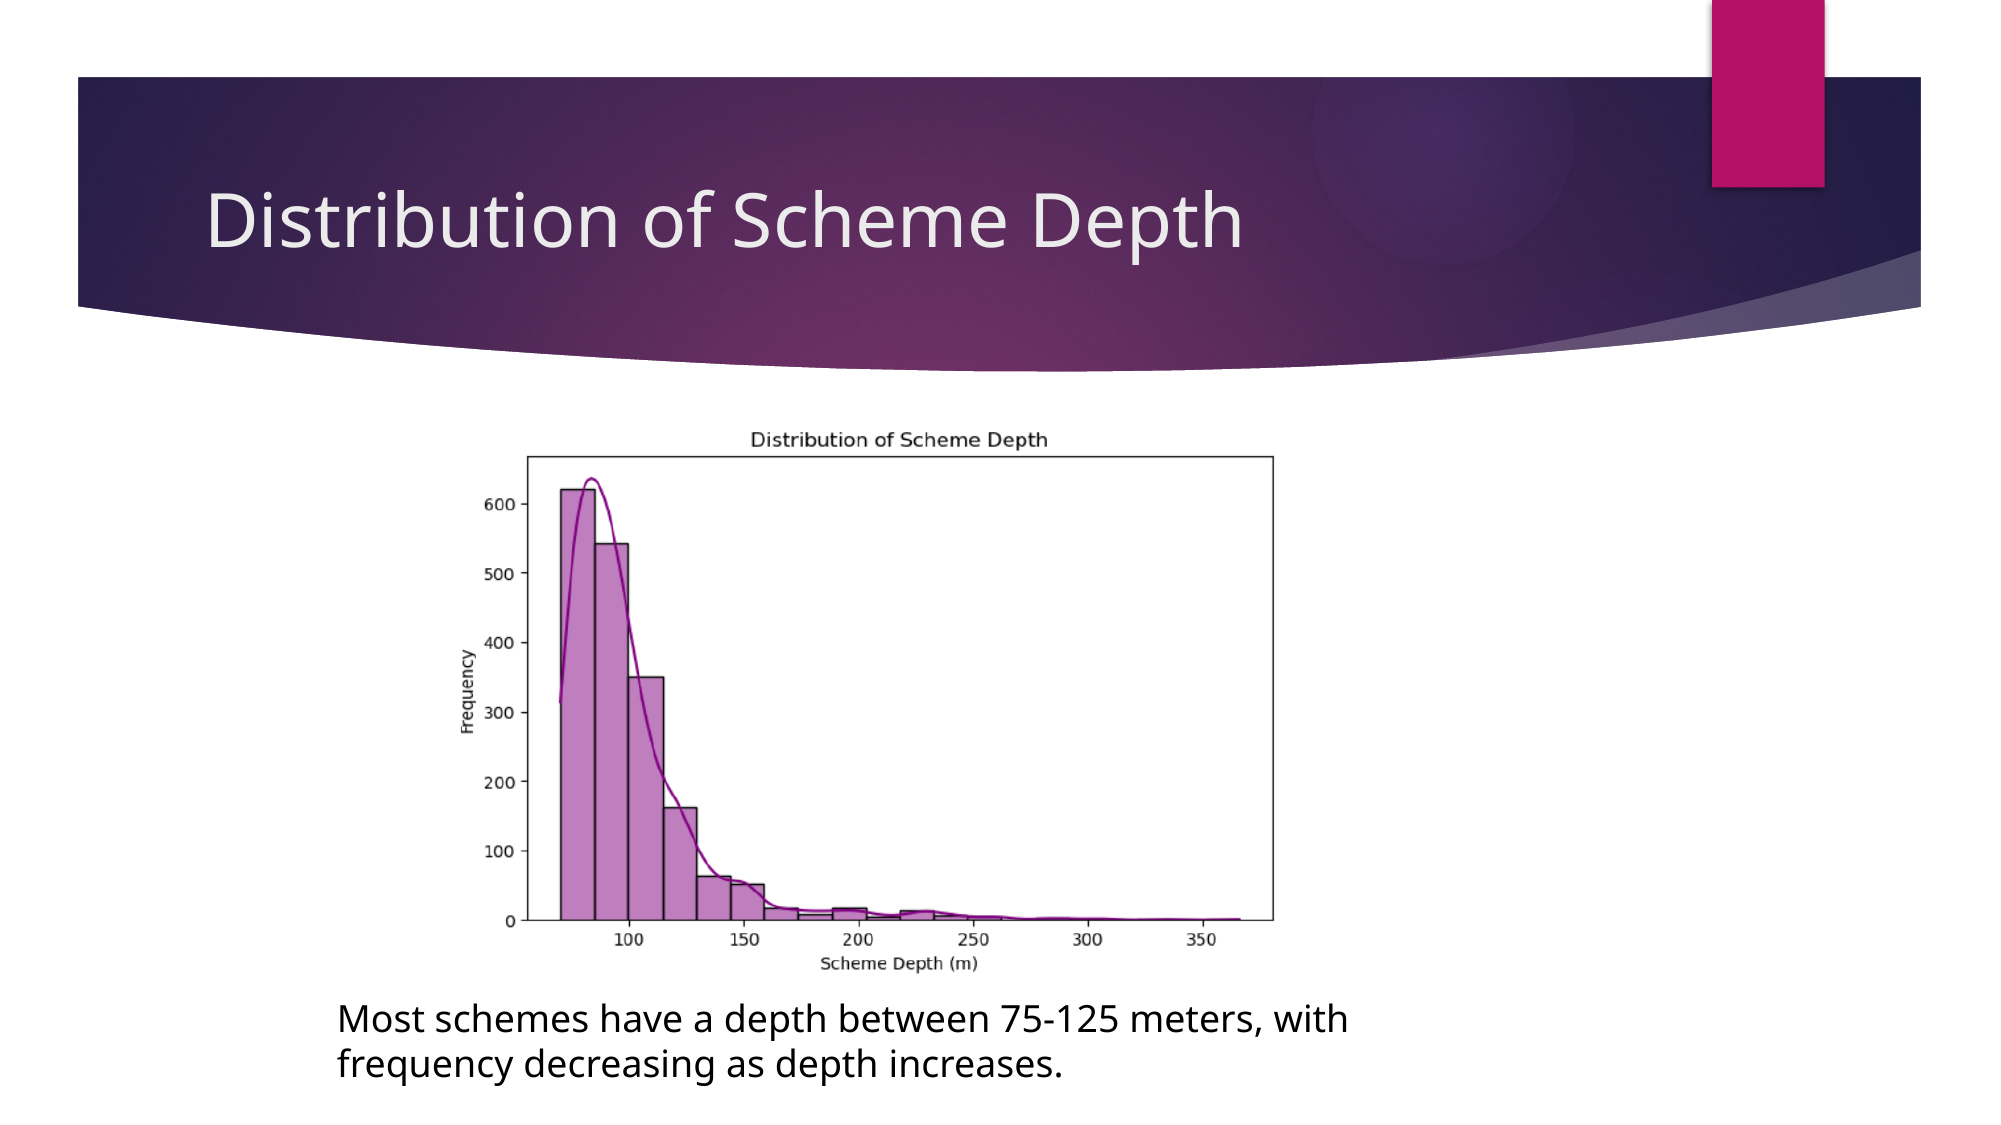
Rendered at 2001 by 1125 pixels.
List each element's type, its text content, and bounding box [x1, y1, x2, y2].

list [448, 426, 1379, 988]
title Distribution of Scheme Depth [189, 159, 1627, 276]
text_box Most schemes have a depth between 75-125 meters, with frequency decreasing as depth increases. [322, 987, 1552, 1093]
